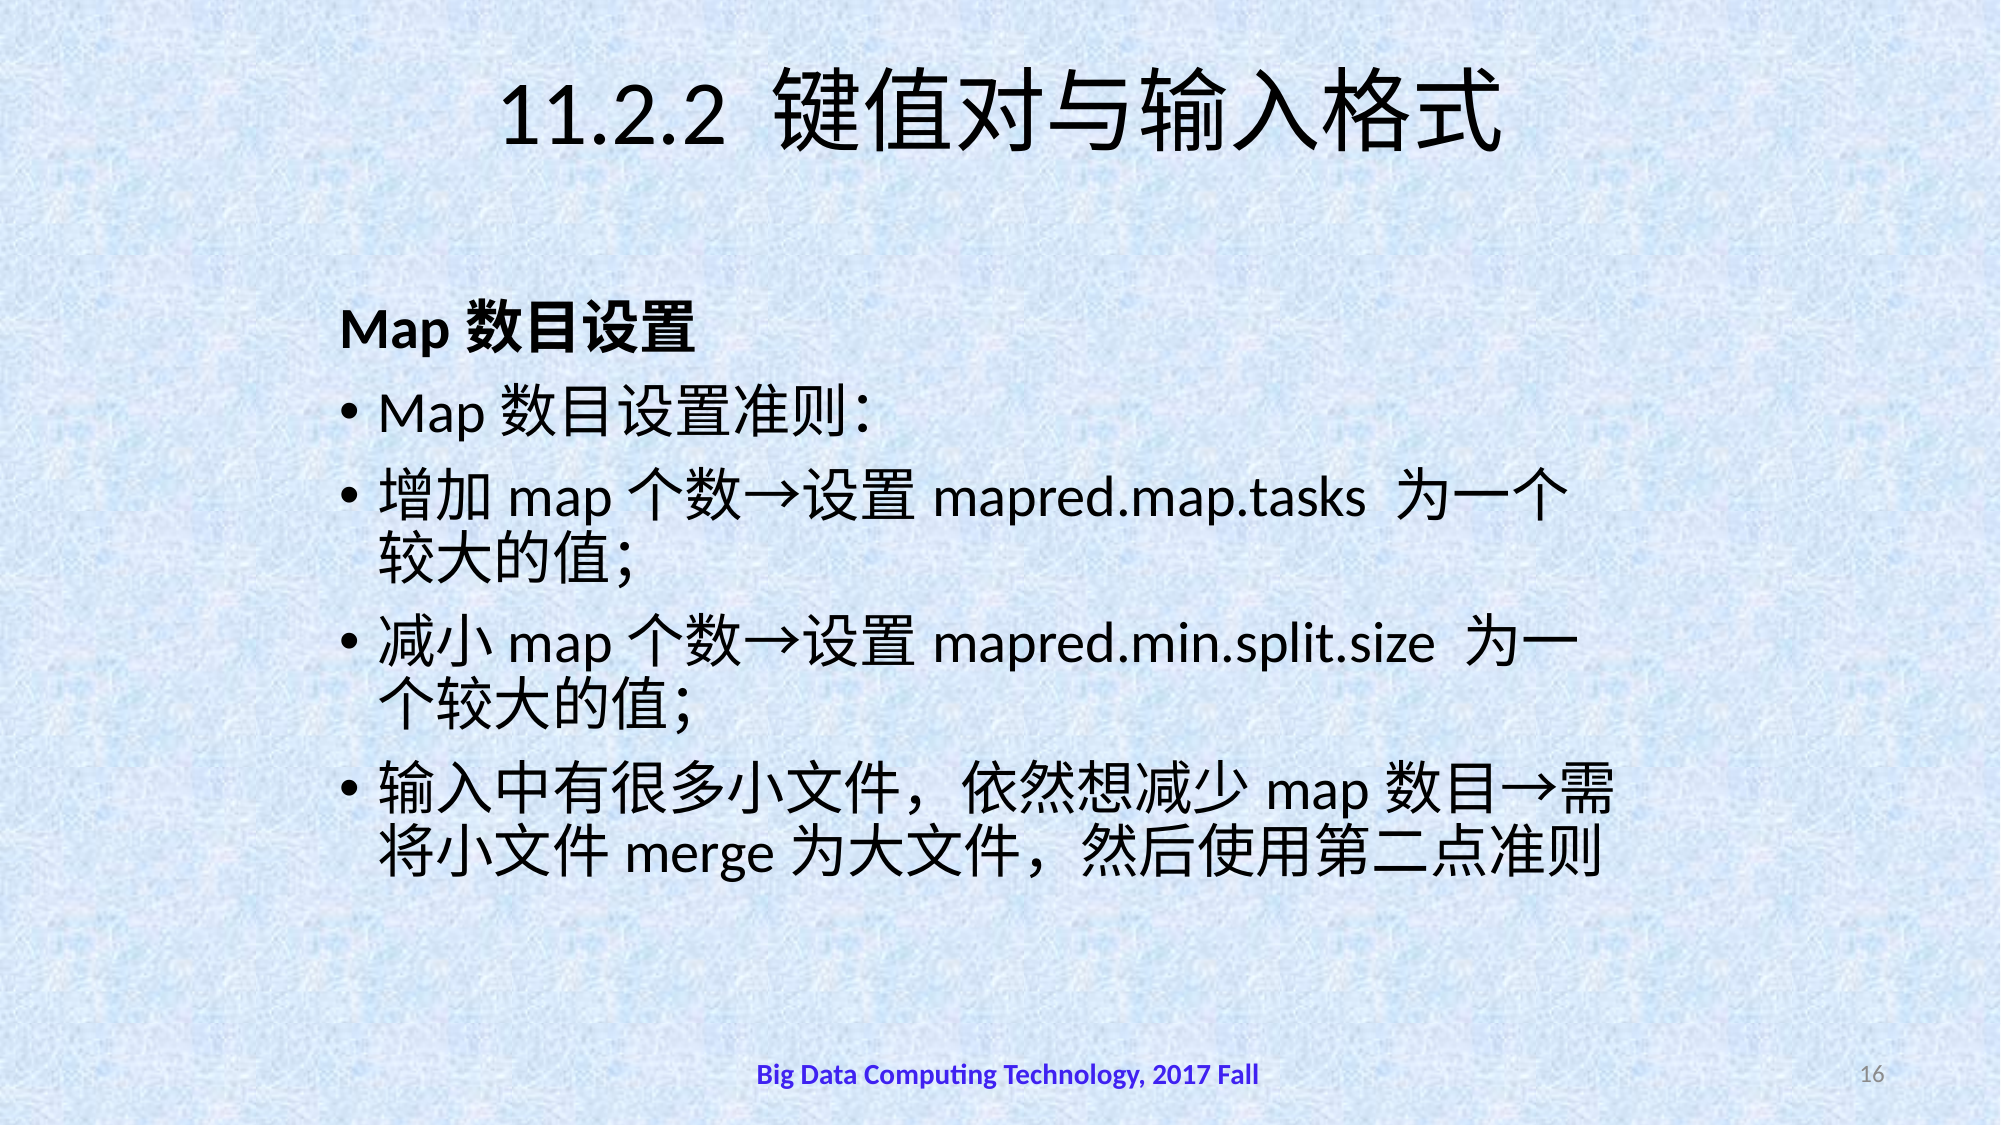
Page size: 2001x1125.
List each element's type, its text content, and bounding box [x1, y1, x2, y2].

footer Big Data Computing Technology, 2017 Fall [633, 1042, 1384, 1103]
picture [0, 0, 2001, 1125]
text_box Map数目设置 Map数目设置准则： 增加map个数→设置mapred.map.tasks 为一个较大的值； 减小map个数→设置mapred.min.split.size 为一个较大的值； 输入中有很多小文件，依然想减少map数目→需将小文件merge为大文件，然后使用第二点准则 [324, 291, 1638, 975]
slide_number 16 [1433, 1042, 1900, 1103]
title 11.2.2 键值对与输入格式 [99, 45, 1900, 233]
